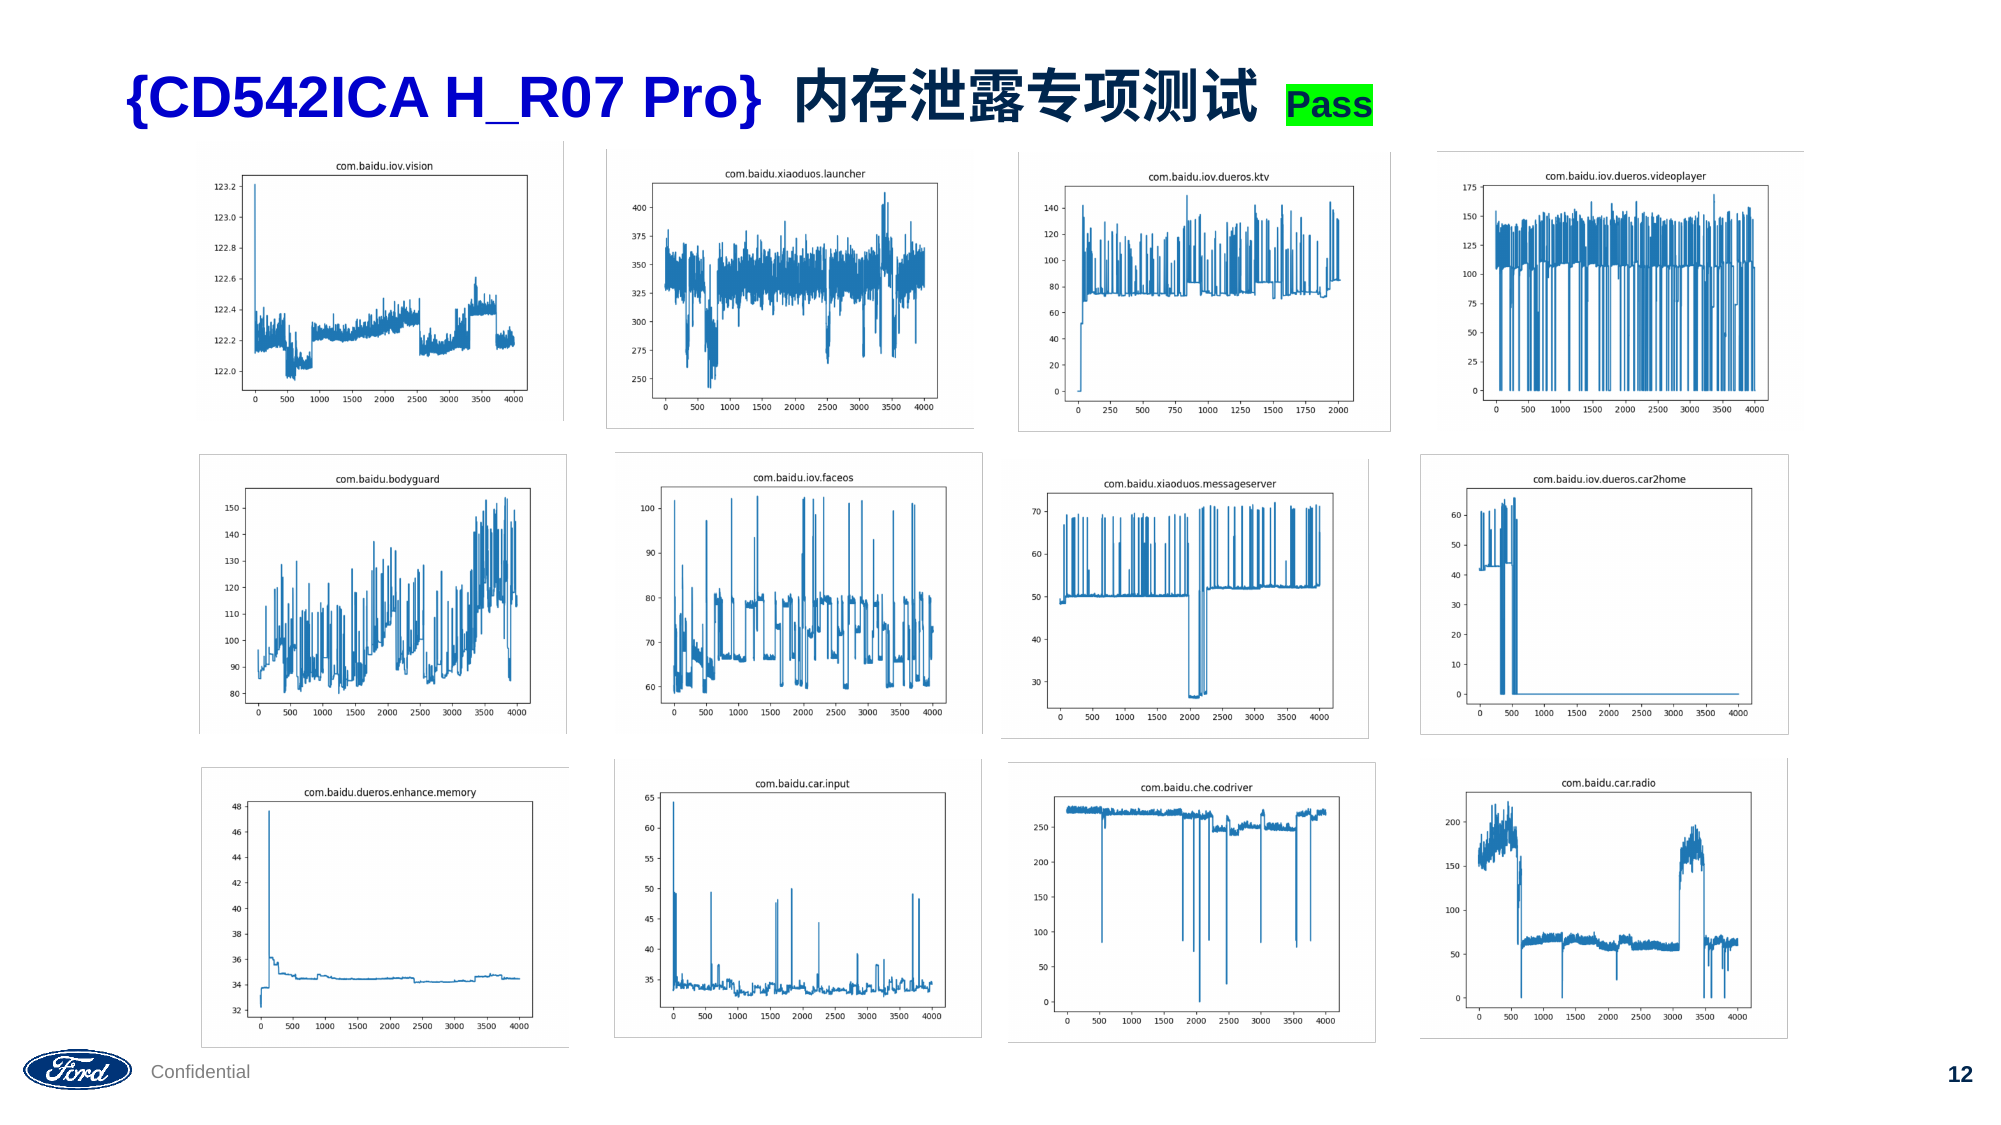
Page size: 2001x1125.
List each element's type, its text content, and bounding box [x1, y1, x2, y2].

picture [23, 1049, 132, 1090]
title {CD542ICA H_R07 Pro} 内存泄露专项测试 Pass [111, 59, 1889, 155]
picture [196, 141, 1804, 1048]
